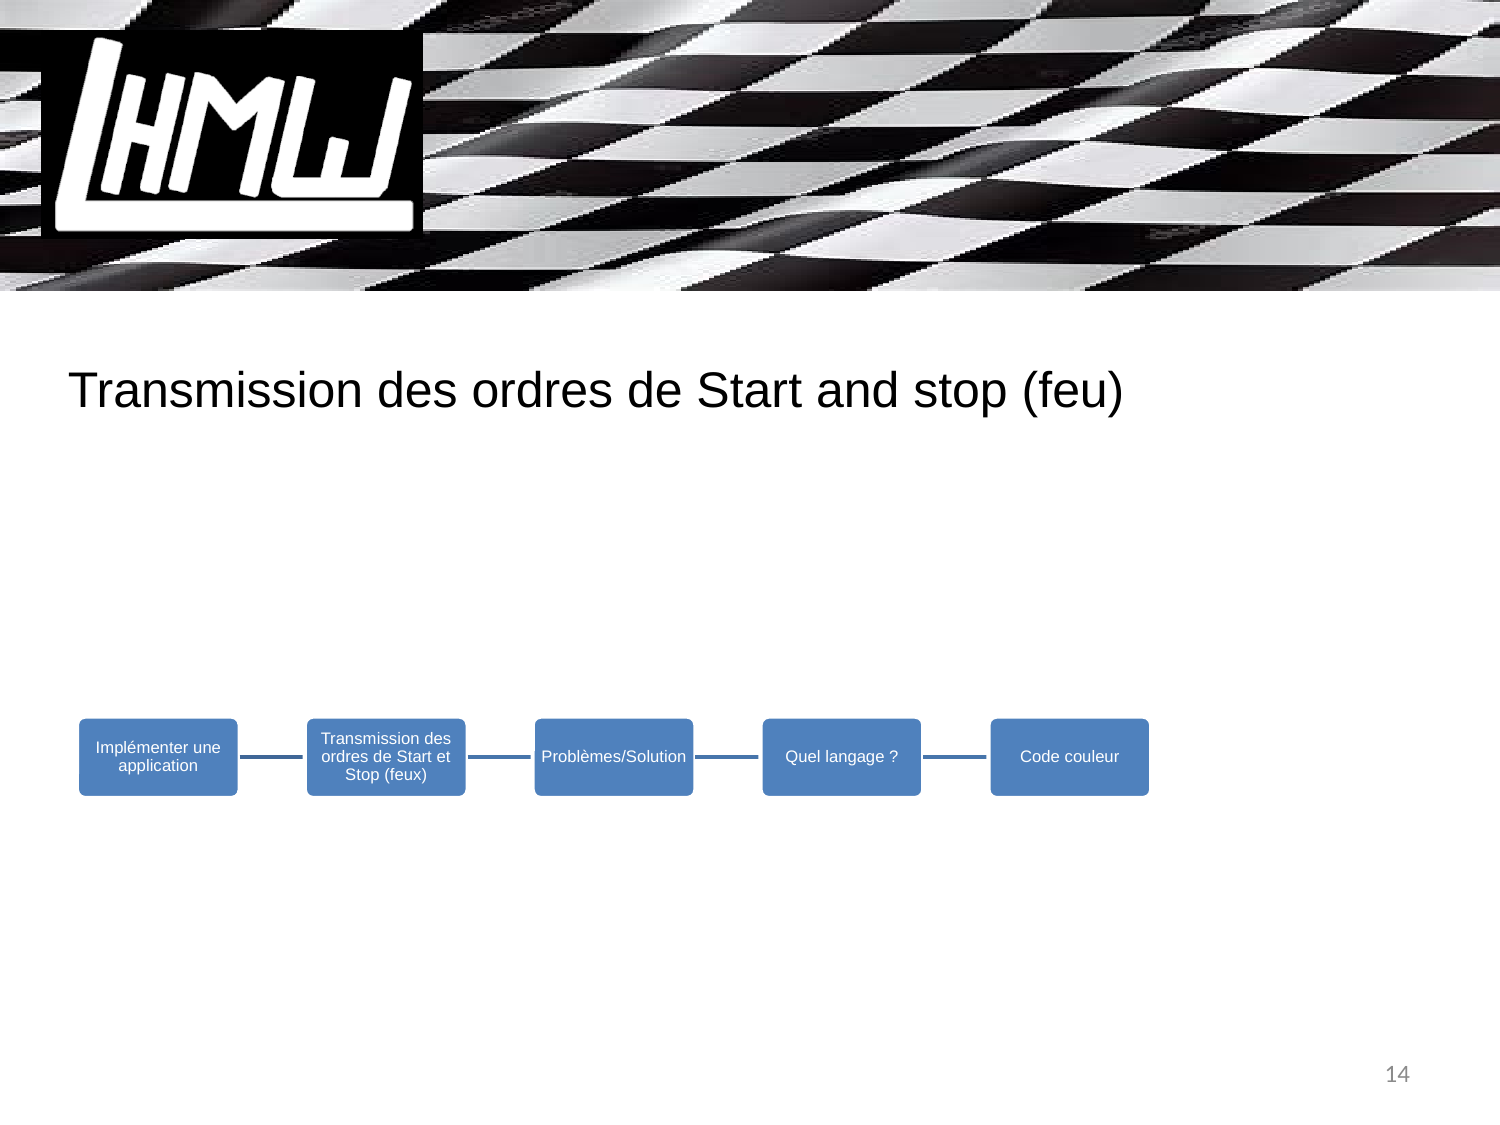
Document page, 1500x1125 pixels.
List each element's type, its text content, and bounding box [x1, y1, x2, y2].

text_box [76, 467, 1152, 1047]
text_box Transmission des ordres de Start and stop (feu) [51, 348, 1177, 427]
picture [0, 0, 1500, 291]
text_box 14 [1074, 1042, 1425, 1103]
